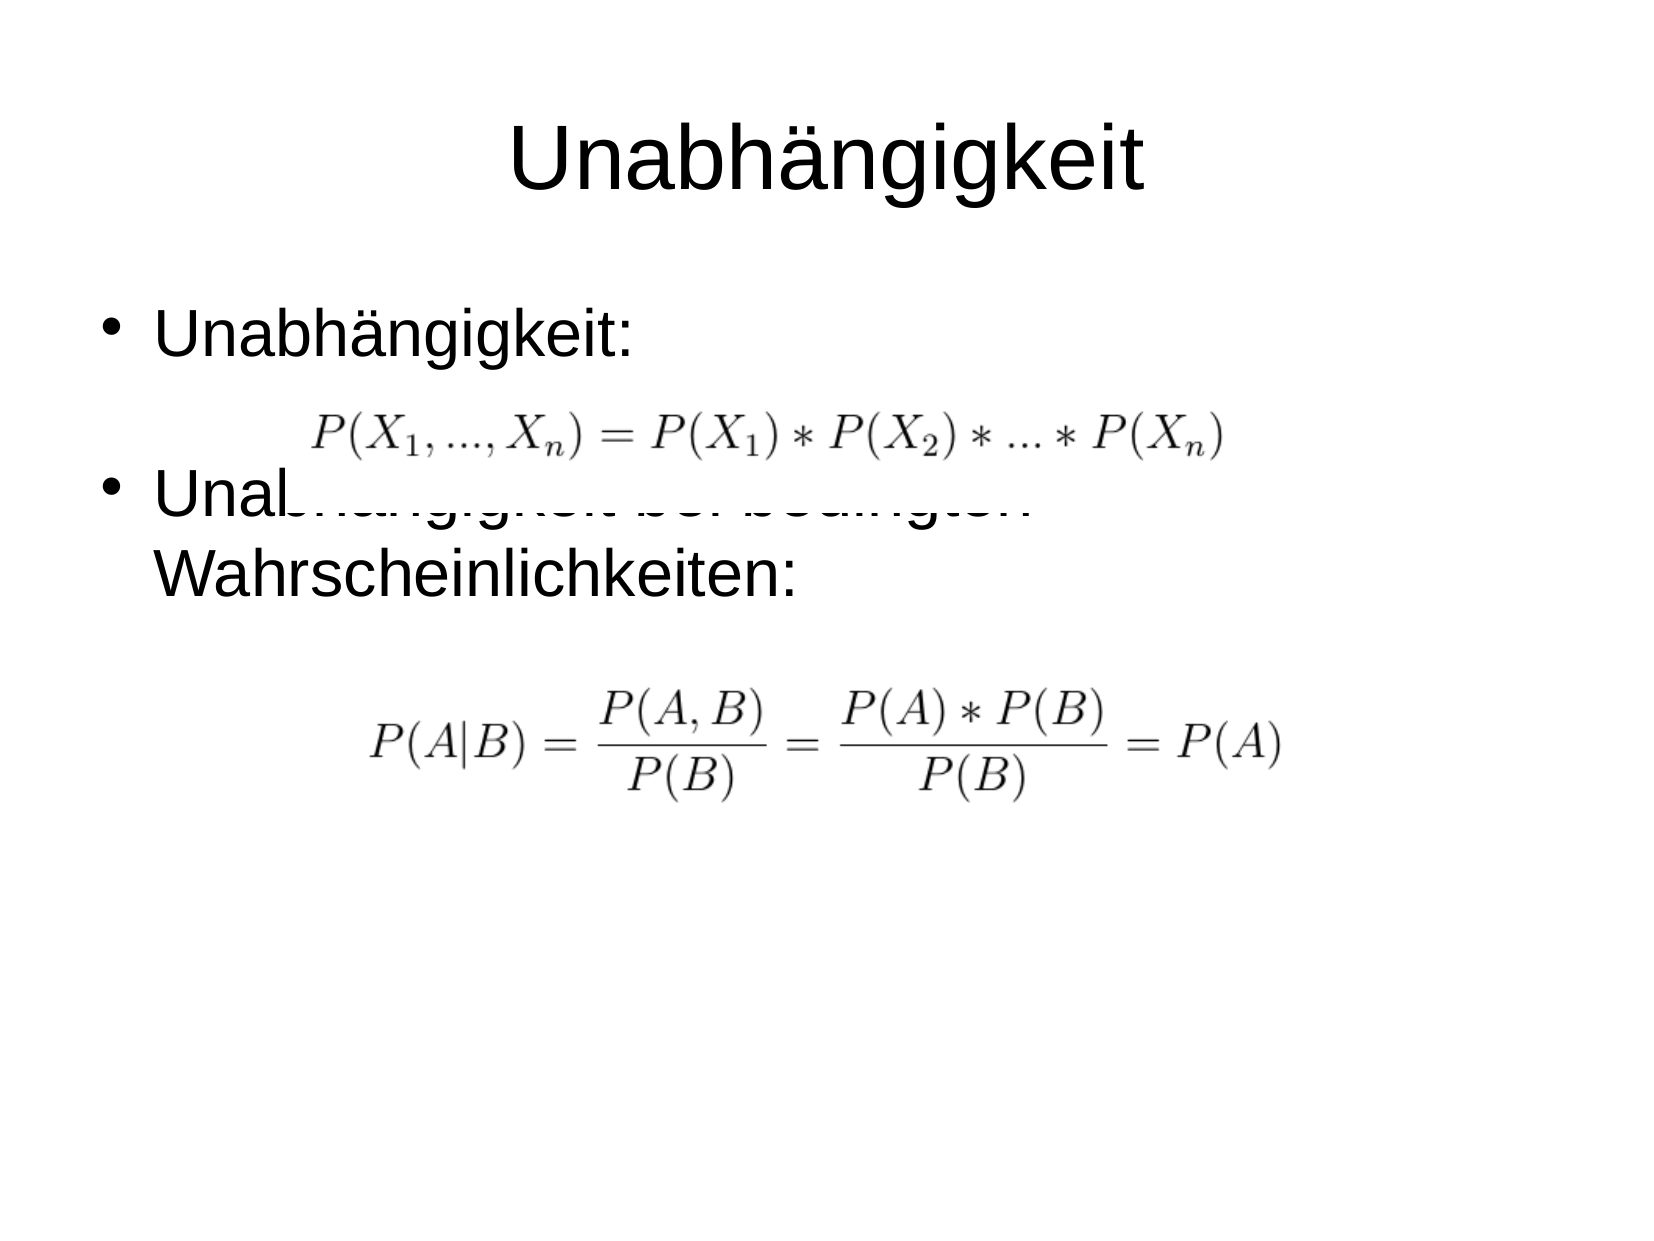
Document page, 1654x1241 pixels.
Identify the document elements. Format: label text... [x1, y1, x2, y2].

text_box Unabhängigkeit: Unabhängigkeit bei bedingten Wahrscheinlichkeiten: [82, 290, 1571, 1010]
text_box Unabhängigkeit [82, 49, 1571, 257]
picture [344, 644, 1328, 869]
picture [284, 374, 1262, 513]
